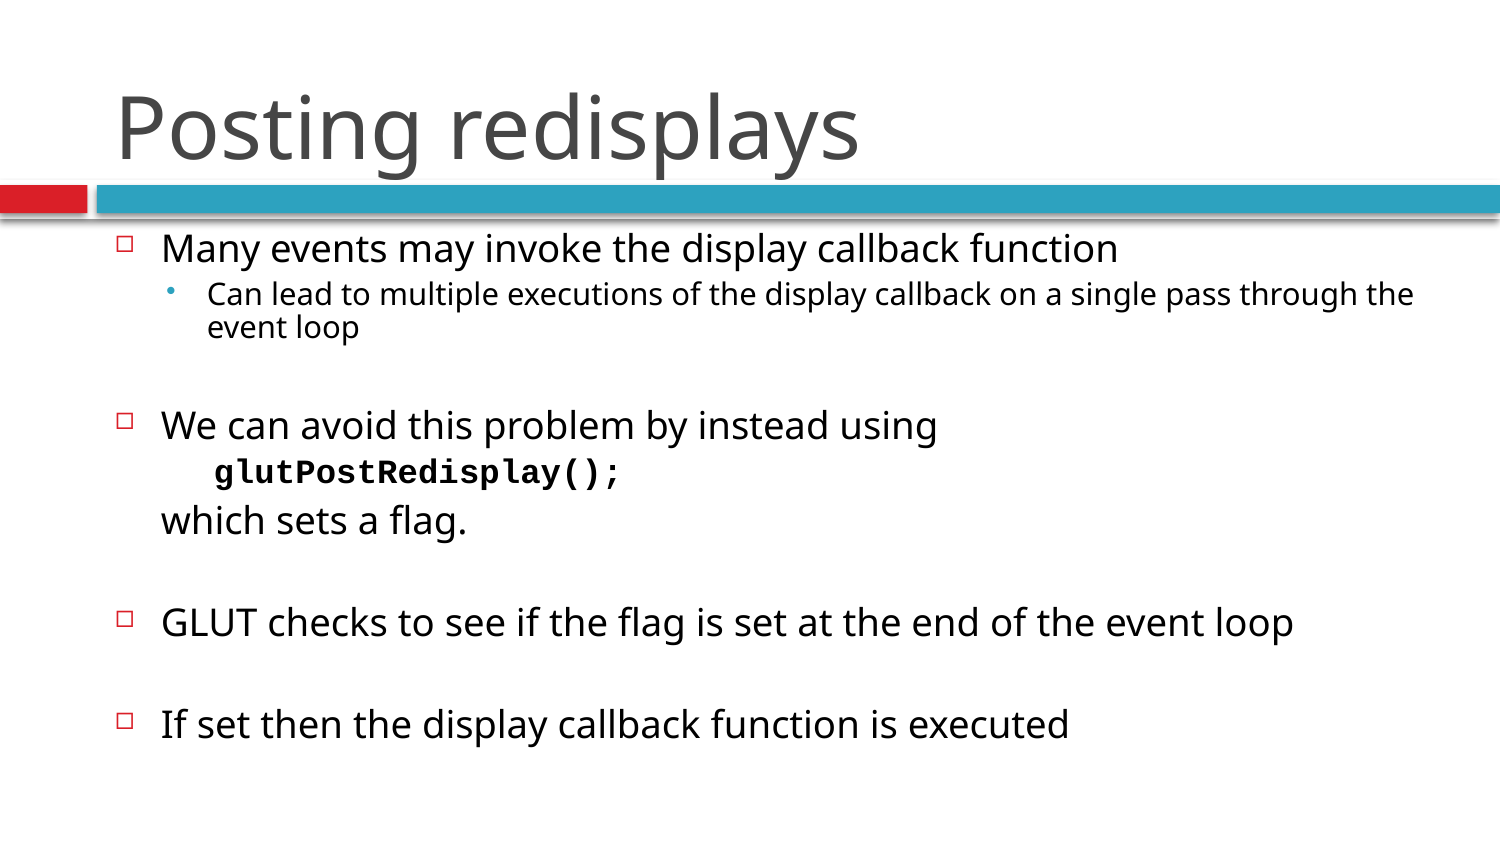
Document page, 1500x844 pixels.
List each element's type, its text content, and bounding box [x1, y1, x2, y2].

list Many events may invoke the display callback function Can lead to multiple executions of the display callback on a single pass through the event loop We can avoid this problem by instead using glutPostRedisplay(); which sets a flag. GLUT checks to see if the flag is set at the end of the event loop If set then the display callback function is executed [99, 221, 1438, 760]
title Posting redisplays [99, 19, 1438, 185]
